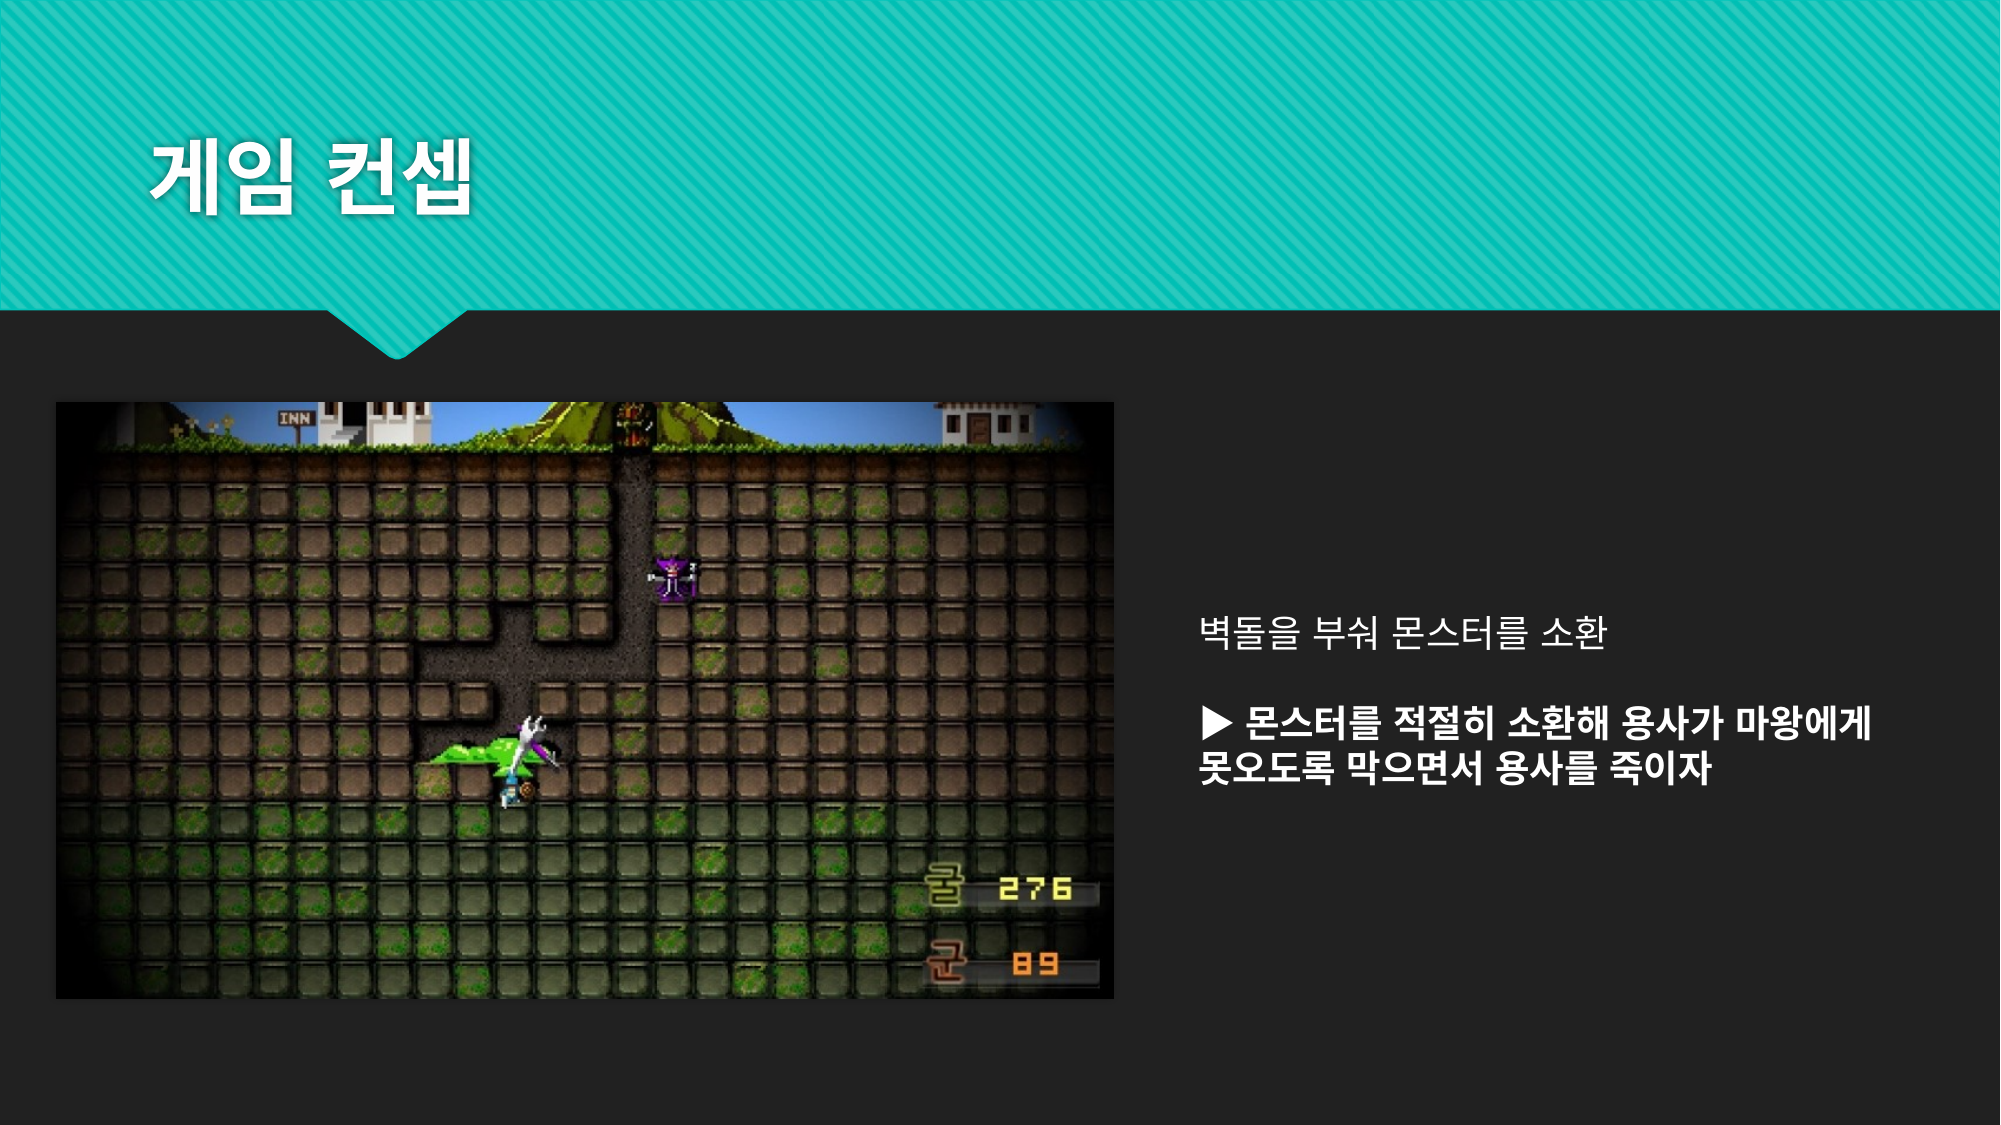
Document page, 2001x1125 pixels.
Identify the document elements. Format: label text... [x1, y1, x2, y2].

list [56, 402, 1114, 1000]
title 게임 컨셉 [132, 73, 1868, 233]
text_box 벽돌을 부숴 몬스터를 소환 ▶몬스터를 적절히 소환해 용사가 마왕에게 못오도록 막으면서 용사를 죽이자 [1183, 602, 1917, 797]
